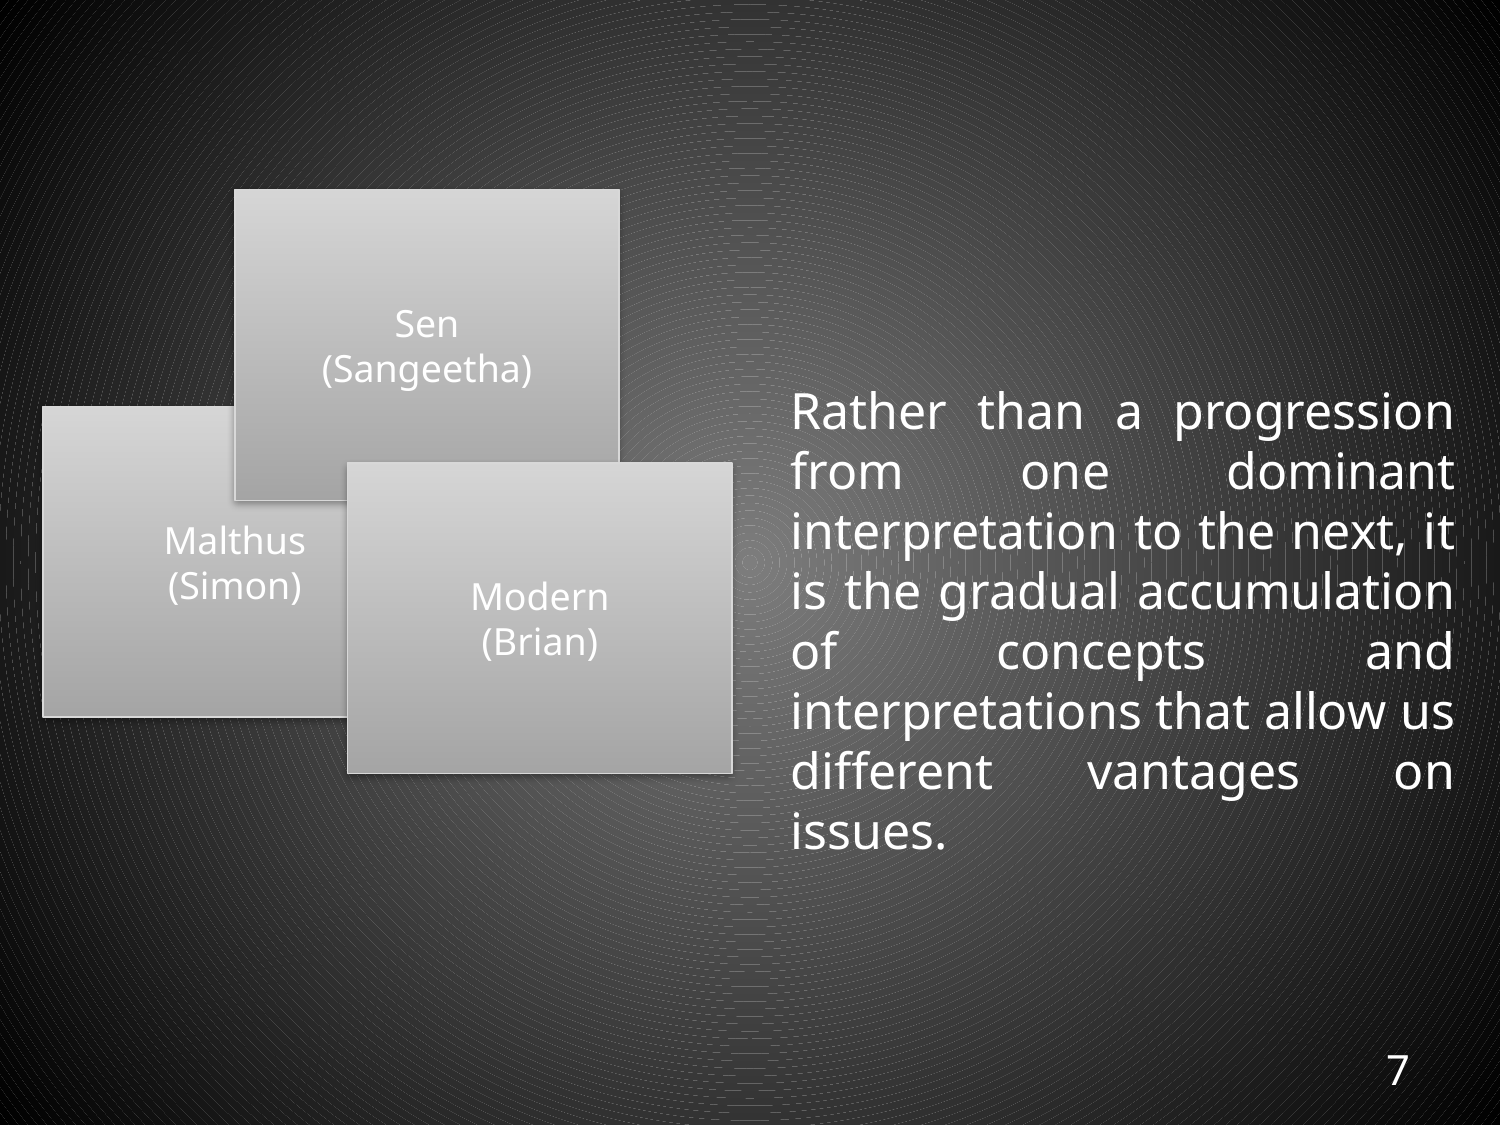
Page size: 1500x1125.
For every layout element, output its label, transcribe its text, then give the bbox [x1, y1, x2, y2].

text_box Modern (Brian) [347, 462, 733, 774]
text_box Sen (Sangeetha) [234, 189, 620, 501]
slide_number 7 [1074, 1042, 1425, 1103]
text_box Malthus (Simon) [42, 406, 342, 718]
text_box Rather than a progression from one dominant interpretation to the next, it is the gradual accumulation of concepts and interpretations that allow us different vantages on issues. [775, 372, 1471, 867]
